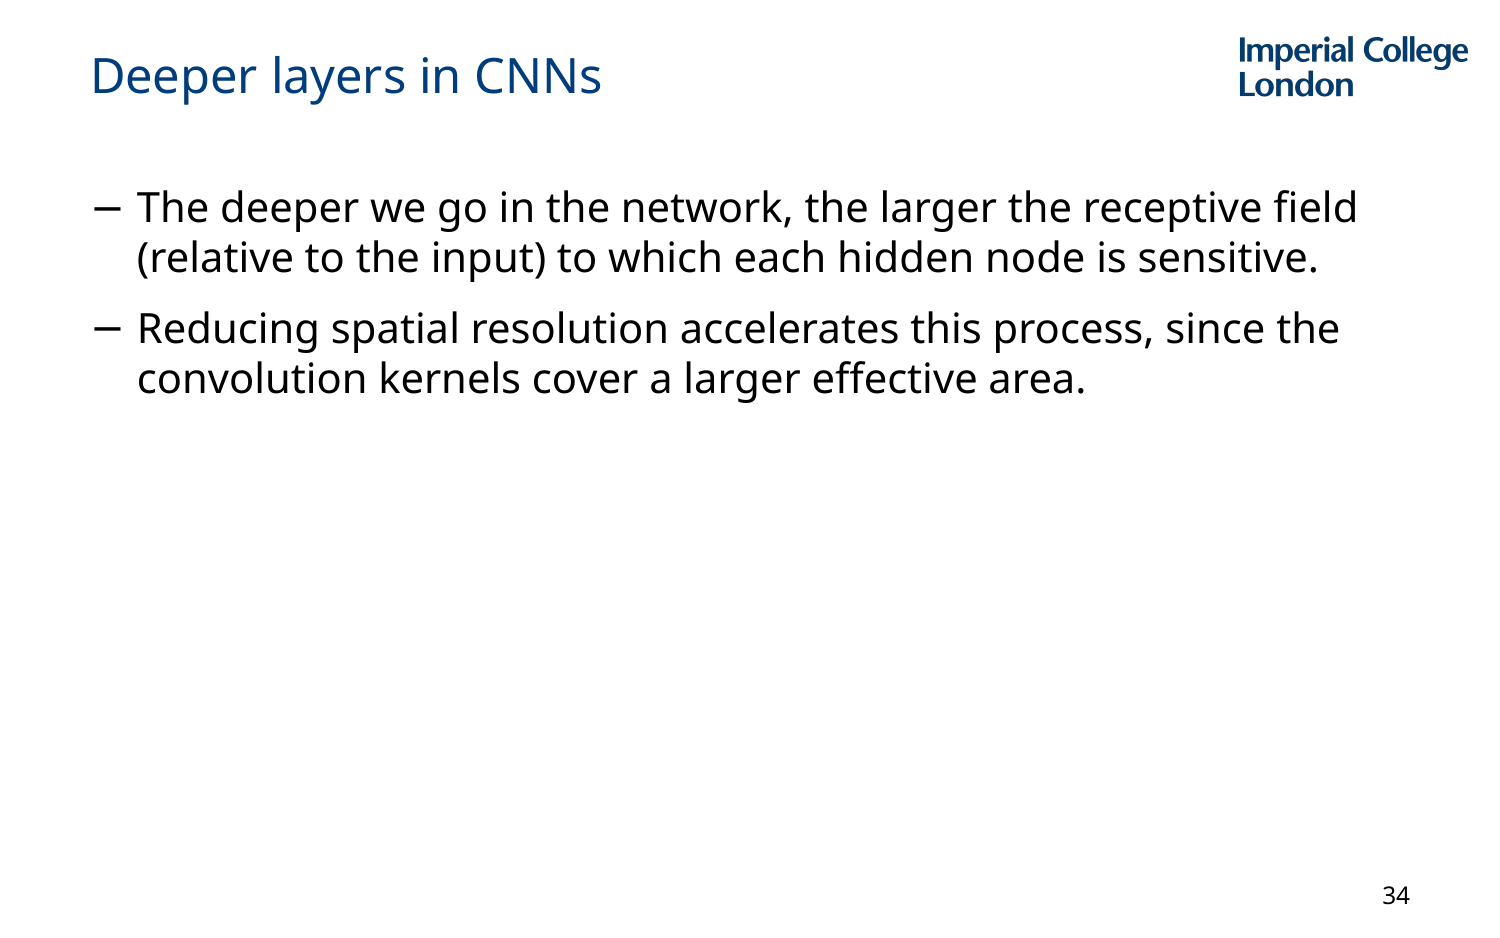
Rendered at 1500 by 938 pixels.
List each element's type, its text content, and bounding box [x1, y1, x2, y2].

slide_number 34 [1074, 872, 1426, 920]
title Deeper layers in CNNs [75, 0, 1425, 153]
list The deeper we go in the network, the larger the receptive field (relative to the input) to which each hidden node is sensitive. Reducing spatial resolution accelerates this process, since the convolution kernels cover a larger effective area. [75, 173, 1425, 853]
picture [1425, 18, 1486, 114]
